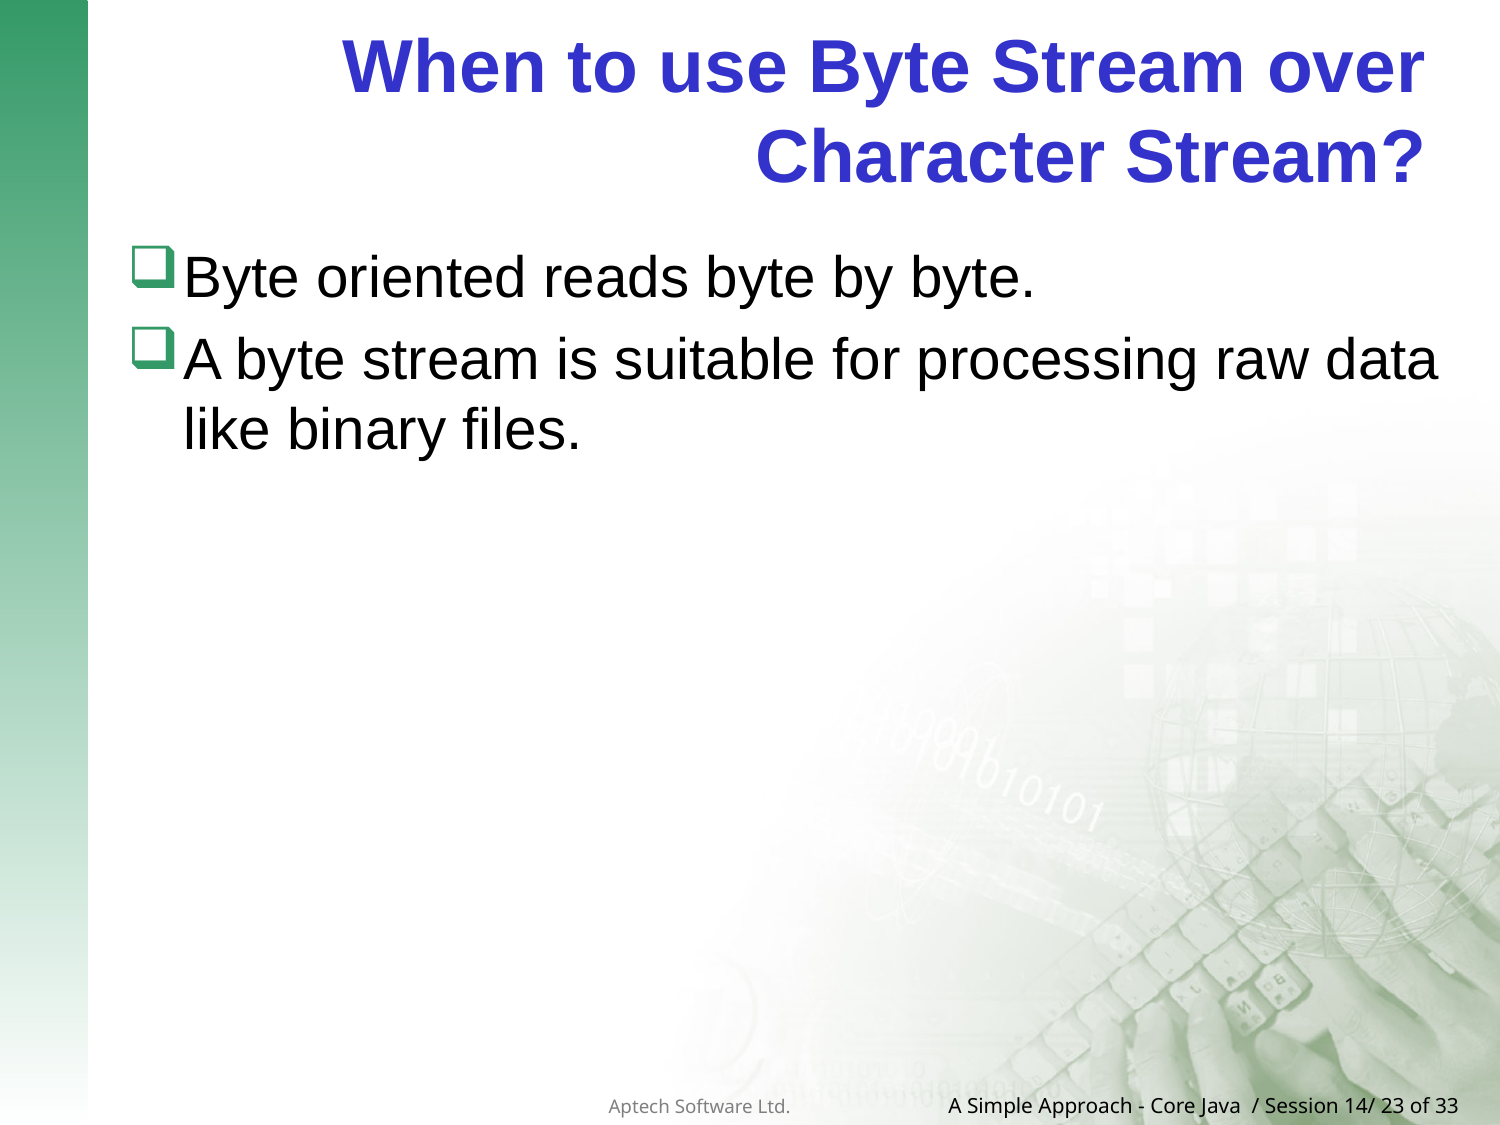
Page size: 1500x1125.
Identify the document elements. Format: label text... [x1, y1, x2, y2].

picture [549, 365, 1500, 1125]
title When to use Byte Stream over Character Stream? [112, 42, 1463, 173]
list Byte oriented reads byte by byte. A byte stream is suitable for processing raw data like binary files. [112, 231, 1463, 975]
